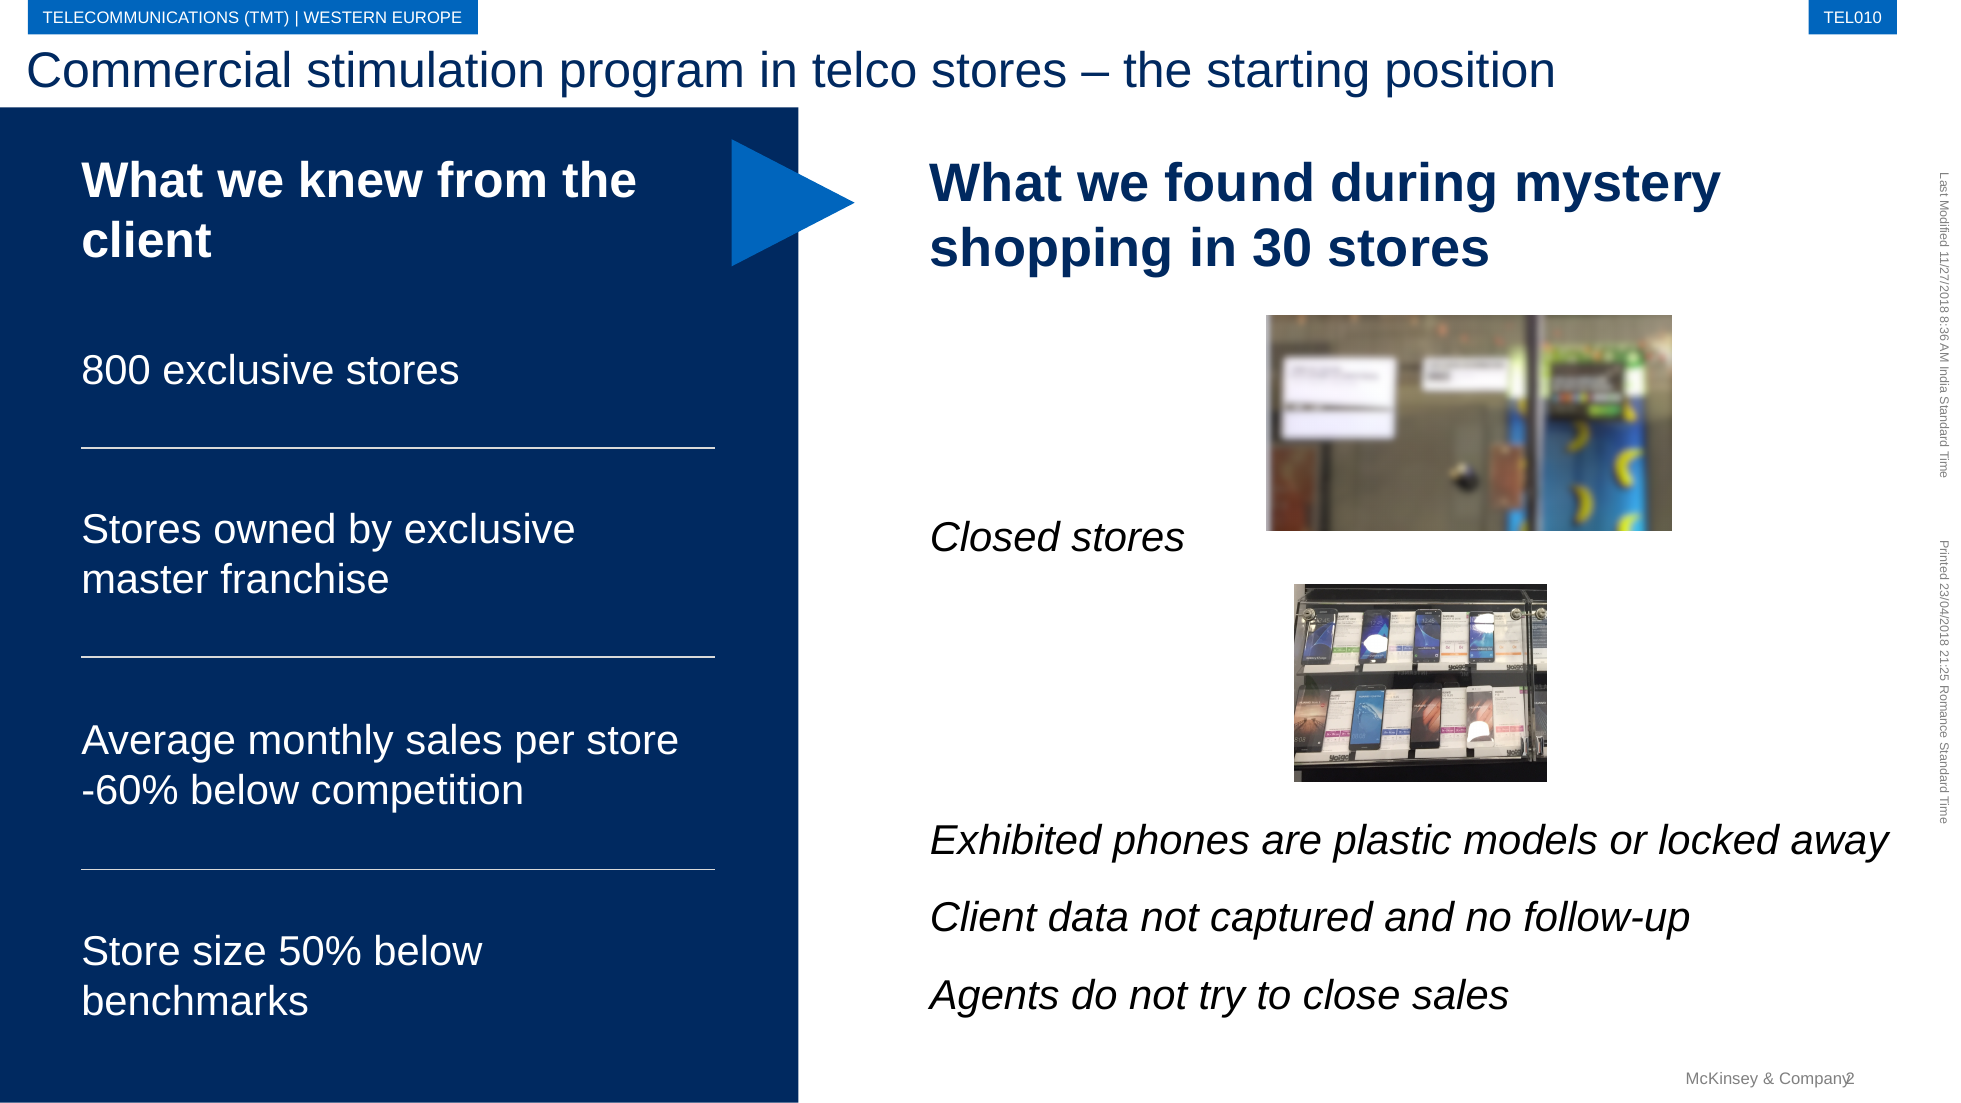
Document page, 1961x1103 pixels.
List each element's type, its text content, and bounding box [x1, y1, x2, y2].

text_box [0, 105, 801, 1103]
text_box Exhibited phones are plastic models or locked away [929, 812, 1912, 863]
text_box Stores owned by exclusive master franchise [81, 502, 716, 603]
picture [1266, 315, 1672, 531]
text_box What we knew from the client [81, 147, 716, 268]
picture [1294, 583, 1547, 782]
title Commercial stimulation program in telco stores – the starting position [26, 37, 1912, 222]
text_box Store size 50% below benchmarks [81, 923, 716, 1025]
text_box Client data not captured and no follow-up [929, 890, 1912, 941]
text_box What we found during mystery shopping in 30 stores [929, 147, 1912, 279]
text_box 800 exclusive stores [81, 343, 716, 394]
text_box Average monthly sales per store -60% below competition [81, 711, 716, 816]
text_box [729, 137, 857, 269]
text_box TELECOMMUNICATIONS (TMT) | WESTERN EUROPE [27, 0, 478, 35]
text_box Closed stores [929, 510, 1912, 561]
text_box Agents do not try to close sales [929, 967, 1912, 1019]
text_box TEL010 [1808, 0, 1897, 35]
